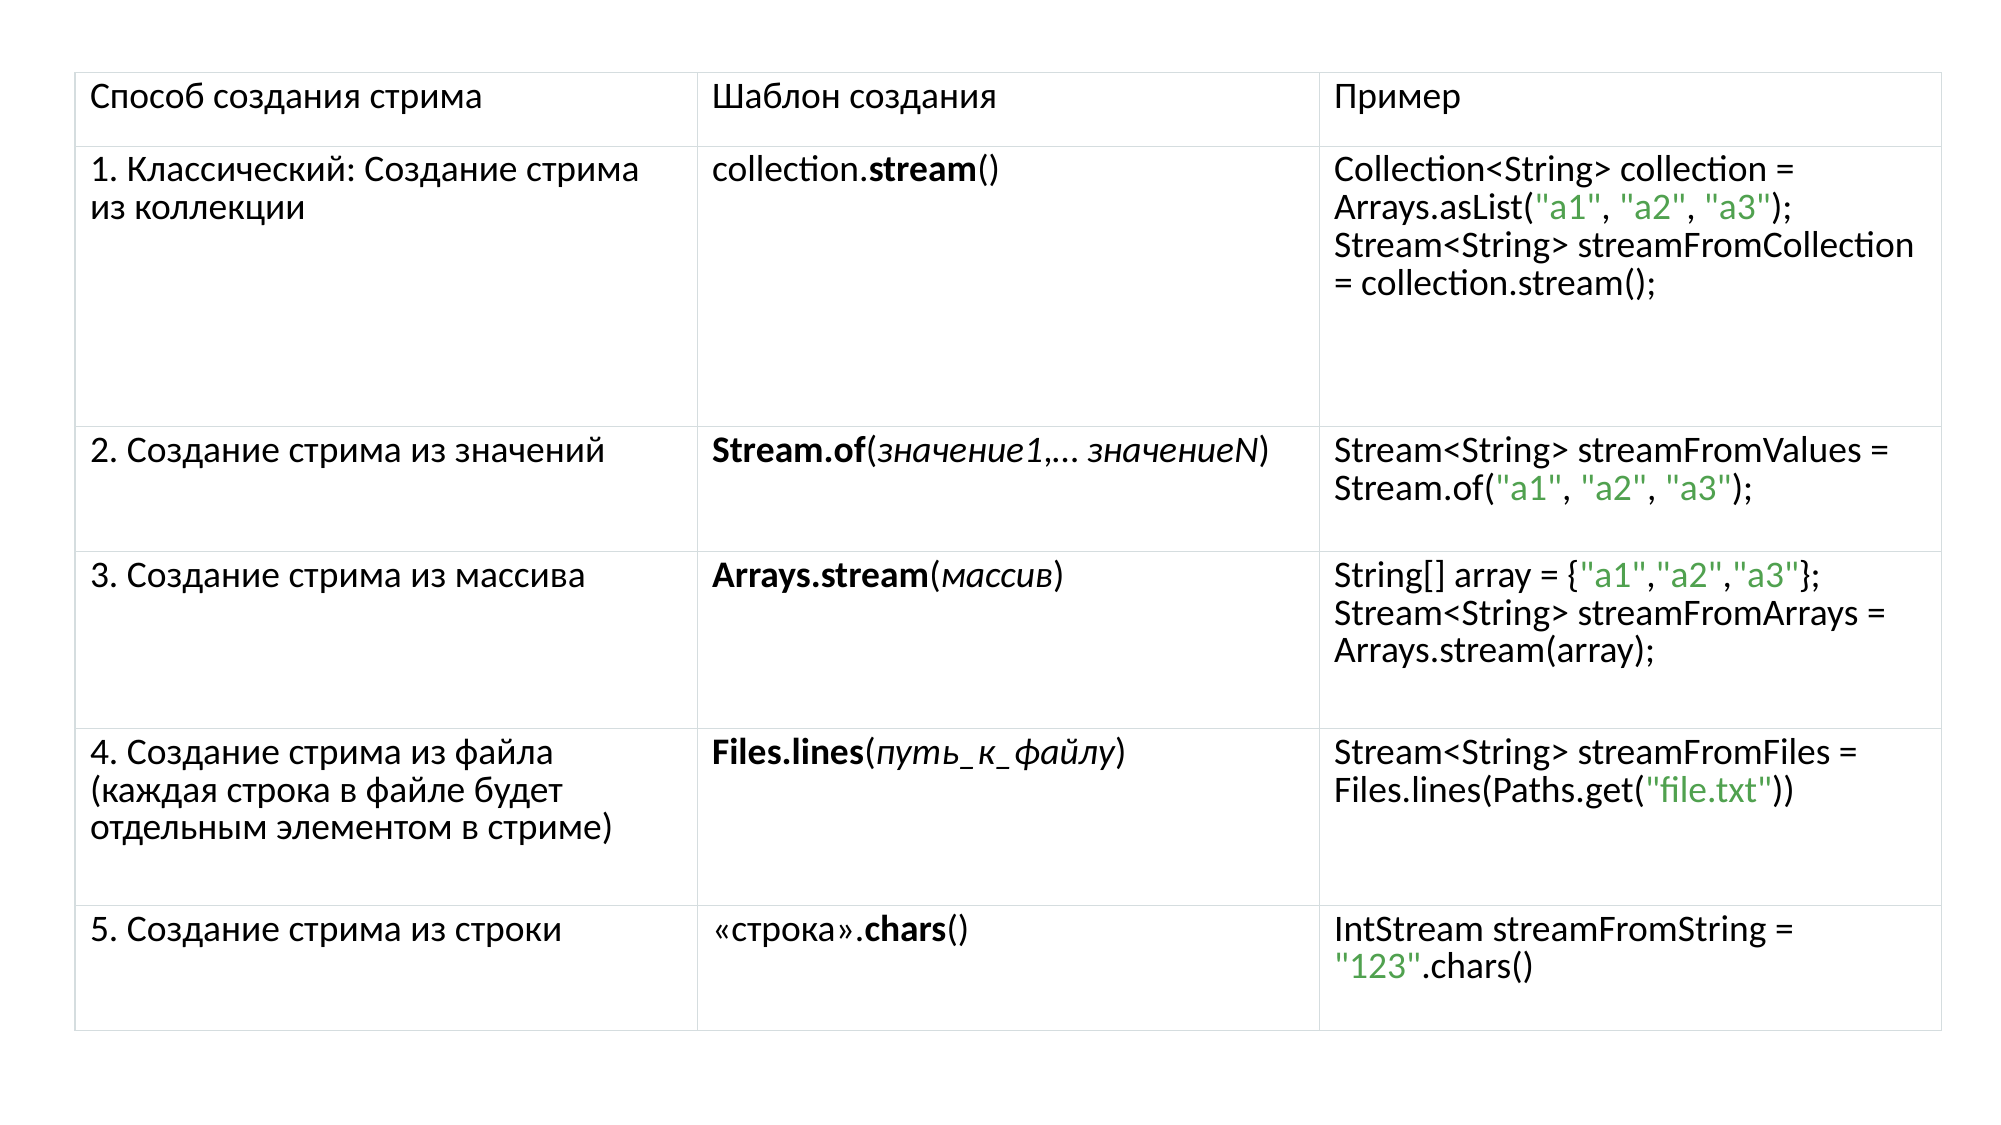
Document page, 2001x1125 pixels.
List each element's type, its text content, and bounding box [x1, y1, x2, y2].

table_cell Collection<String> collection = Arrays.asList("a1", "a2", "a3"); Stream<String> streamFromCollection = collection.stream(); [1320, 147, 1941, 426]
table_cell IntStream streamFromString = "123".chars() [1320, 906, 1941, 1030]
table_cell «строка».chars() [698, 906, 1319, 1030]
table_cell 5. Создание стрима из строки [76, 906, 697, 1030]
table_header Шаблон создания [698, 73, 1319, 146]
table_cell 1. Классический: Создание стрима из коллекции [76, 147, 697, 426]
table_cell Stream<String> streamFromValues = Stream.of("a1", "a2", "a3"); [1320, 427, 1941, 551]
table_cell collection.stream() [698, 147, 1319, 426]
table_cell Stream.of(значение1,… значениеN) [698, 427, 1319, 551]
table_cell Arrays.stream(массив) [698, 552, 1319, 728]
table_cell 4. Создание стрима из файла (каждая строка в файле будет отдельным элементом в стриме) [76, 729, 697, 905]
table_cell String[] array = {"a1","a2","a3"}; Stream<String> streamFromArrays = Arrays.stream(array); [1320, 552, 1941, 728]
table_header Способ создания стрима [76, 73, 697, 146]
table_cell Files.lines(путь_к_файлу) [698, 729, 1319, 905]
table_cell 3. Создание стрима из массива [76, 552, 697, 728]
table_header Пример [1320, 73, 1941, 146]
table_cell 2. Создание стрима из значений [76, 427, 697, 551]
table_cell Stream<String> streamFromFiles = Files.lines(Paths.get("file.txt")) [1320, 729, 1941, 905]
